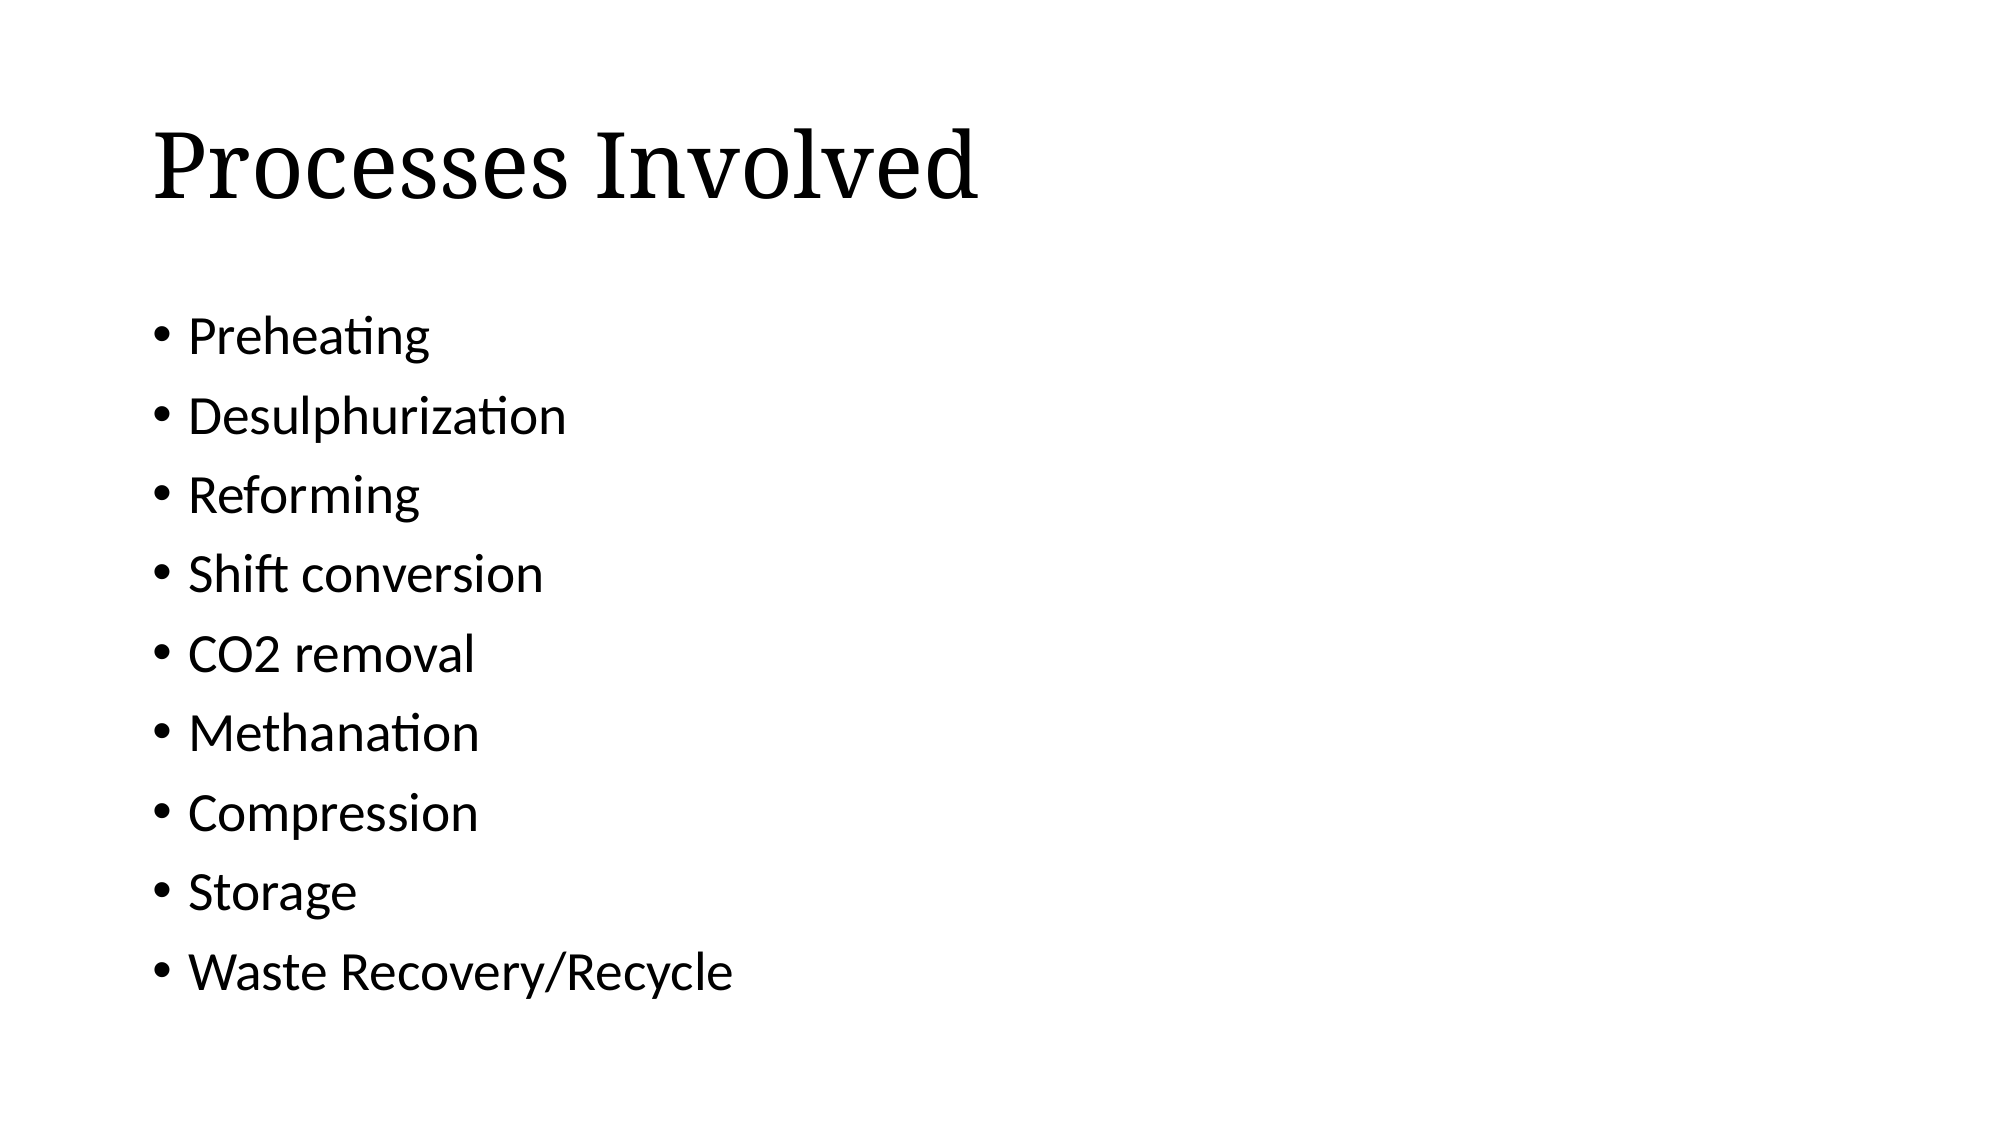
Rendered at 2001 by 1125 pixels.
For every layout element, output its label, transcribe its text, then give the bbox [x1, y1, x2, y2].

list Preheating Desulphurization Reforming Shift conversion CO2 removal Methanation Compression Storage Waste Recovery/Recycle [137, 299, 1863, 1014]
title Processes Involved [137, 59, 1863, 278]
